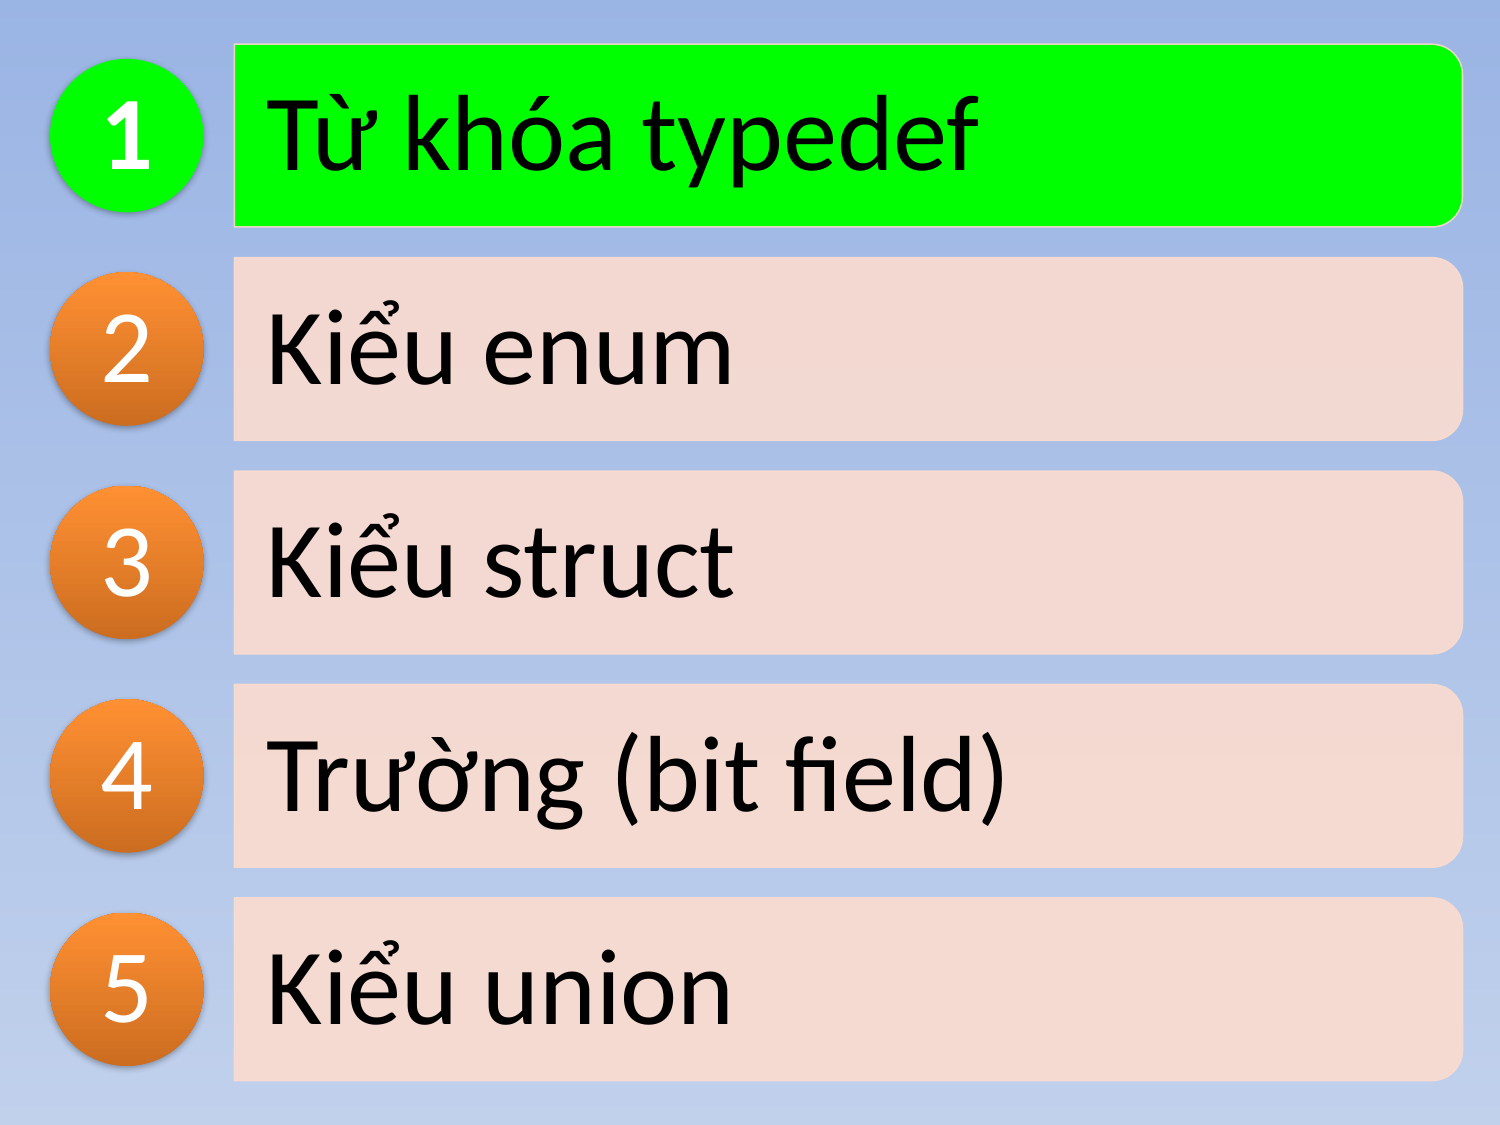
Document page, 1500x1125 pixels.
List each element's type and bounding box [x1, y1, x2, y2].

list [49, 37, 1463, 1088]
